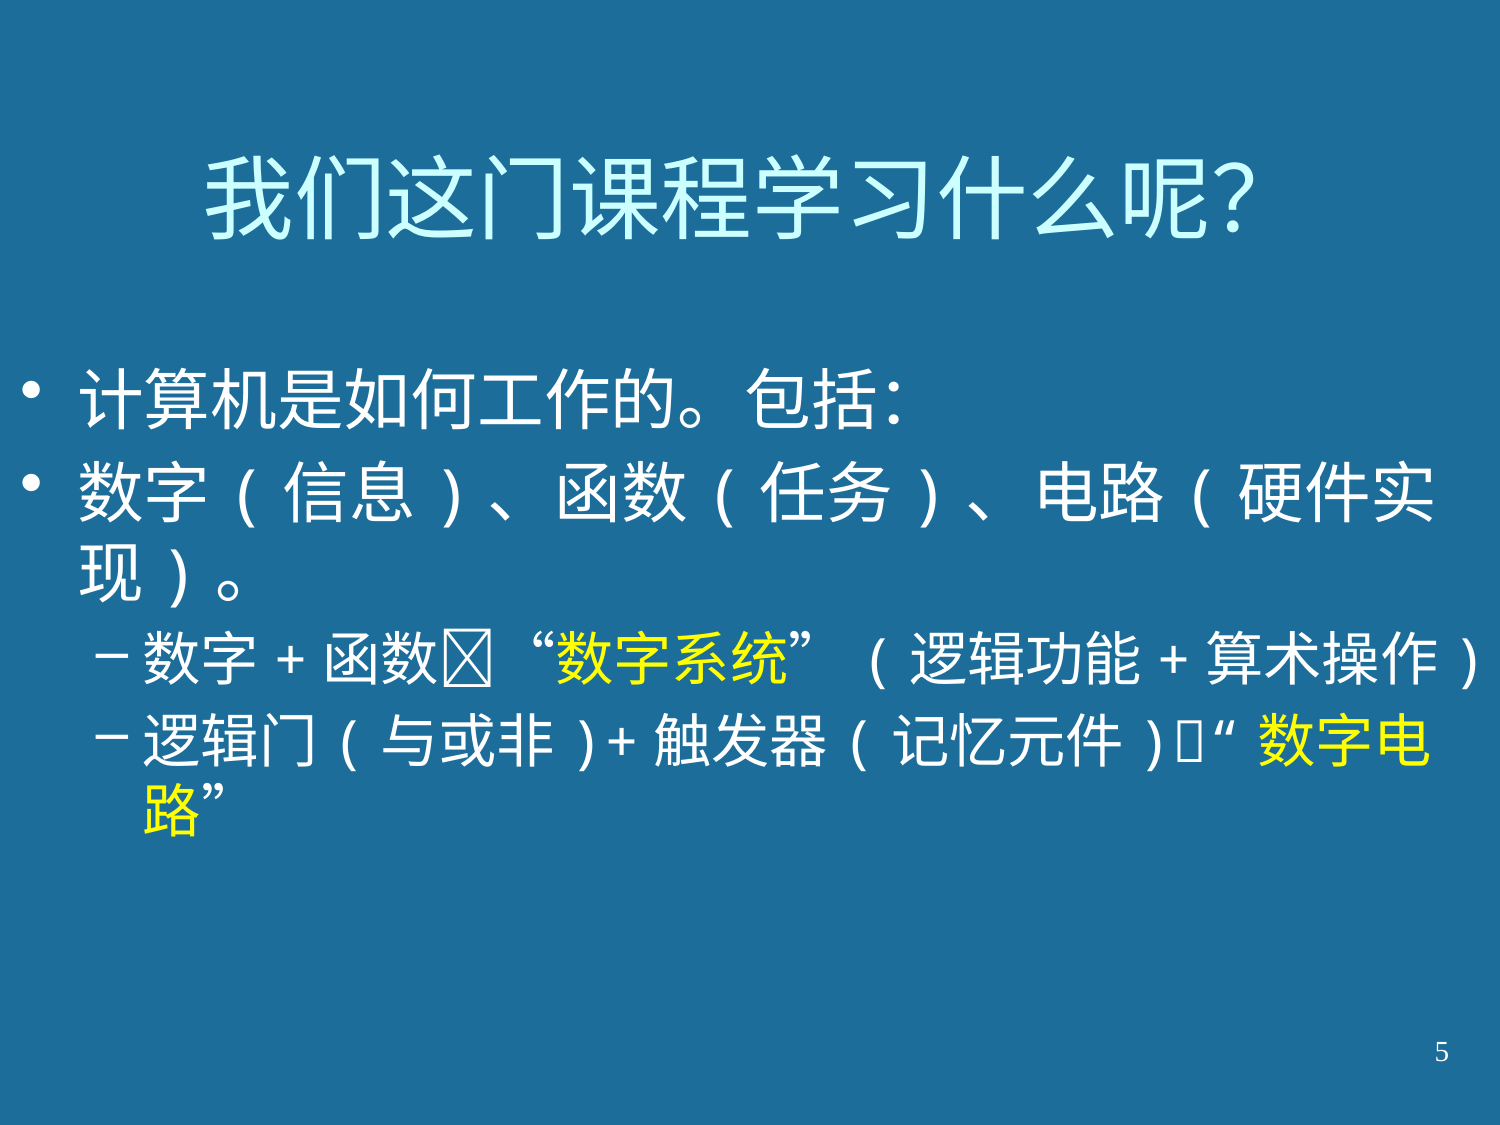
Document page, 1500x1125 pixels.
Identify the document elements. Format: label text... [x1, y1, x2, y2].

slide_number 5 [1151, 1025, 1465, 1100]
list 计算机是如何工作的。包括： 数字(信息)、函数(任务)、电路(硬件实现)。 数字+函数“数字系统”(逻辑功能+算术操作) 逻辑门(与或非)+触发器(记忆元件)“数字电路” [5, 350, 1500, 1025]
title 我们这门课程学习什么呢？ [187, 132, 1463, 259]
